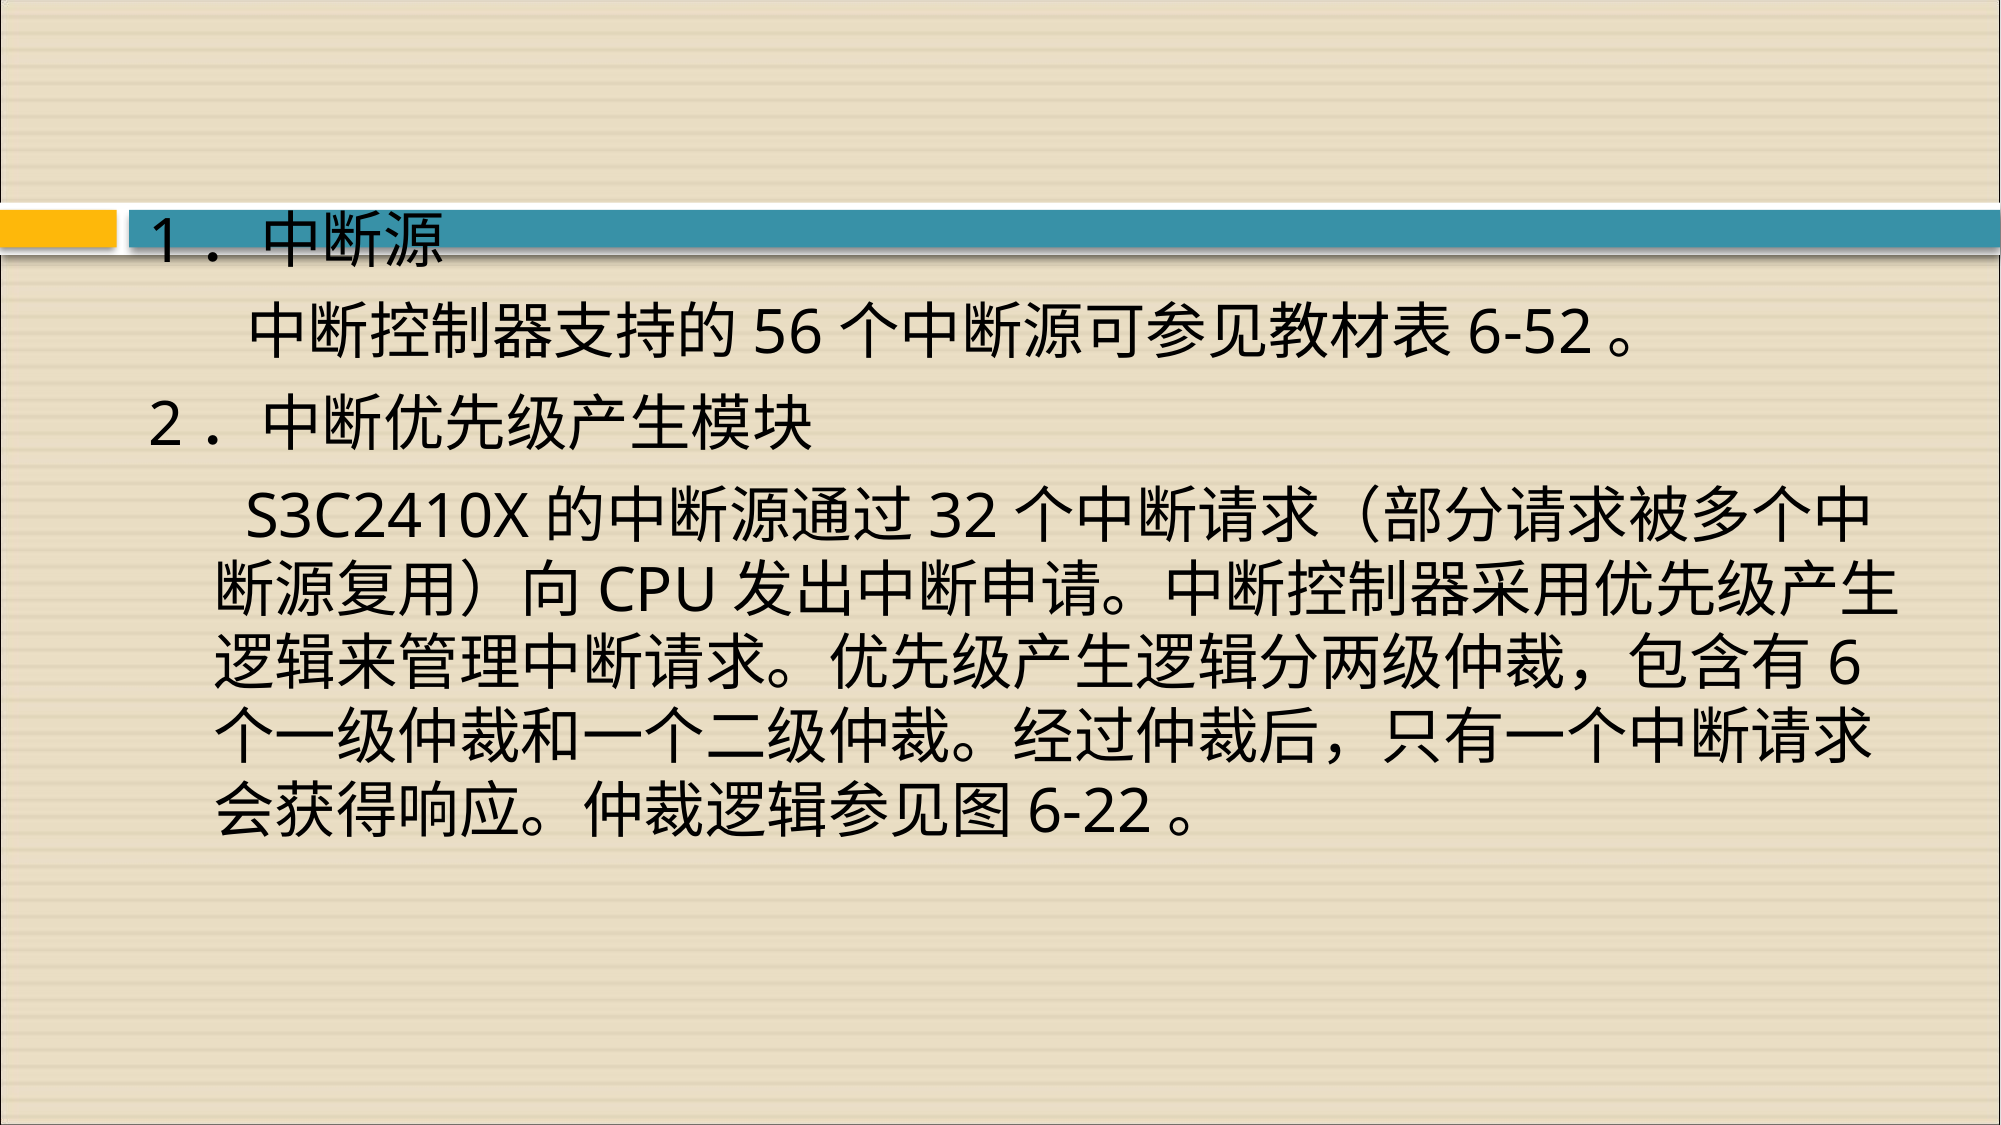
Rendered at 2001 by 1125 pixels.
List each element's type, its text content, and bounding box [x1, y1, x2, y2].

picture [0, 0, 2001, 1125]
list 1．中断源 中断控制器支持的56个中断源可参见教材表6-52。 2．中断优先级产生模块 S3C2410X的中断源通过32个中断请求（部分请求被多个中断源复用）向CPU发出中断申请。中断控制器采用优先级产生逻辑来管理中断请求。优先级产生逻辑分两级仲裁，包含有6个一级仲裁和一个二级仲裁。经过仲裁后，只有一个中断请求会获得响应。仲裁逻辑参见图6-22。 [133, 193, 1918, 1102]
